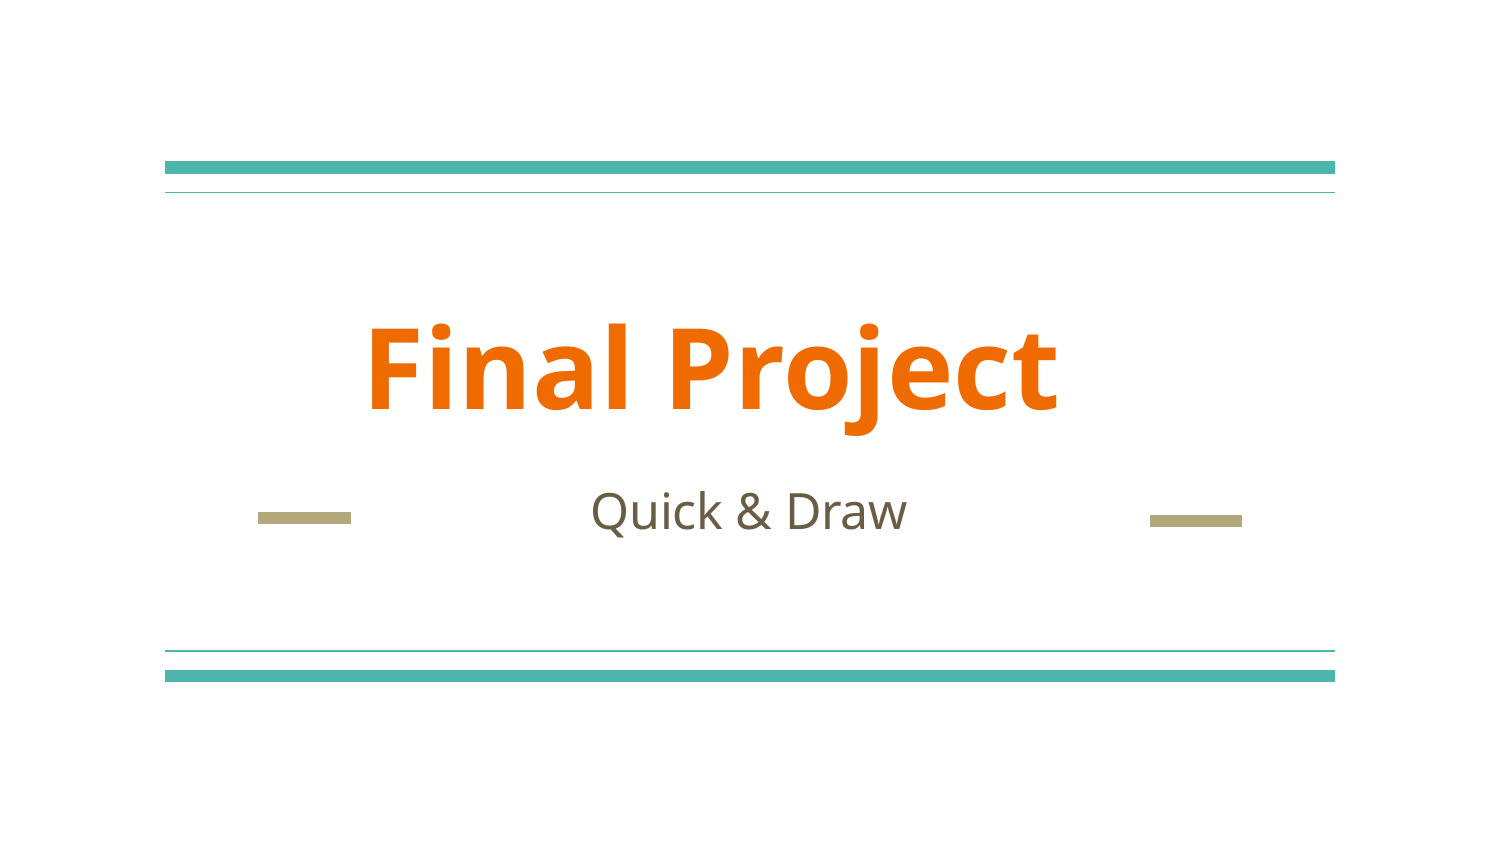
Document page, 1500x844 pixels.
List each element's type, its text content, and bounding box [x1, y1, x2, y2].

title Final Project [362, 296, 1325, 706]
